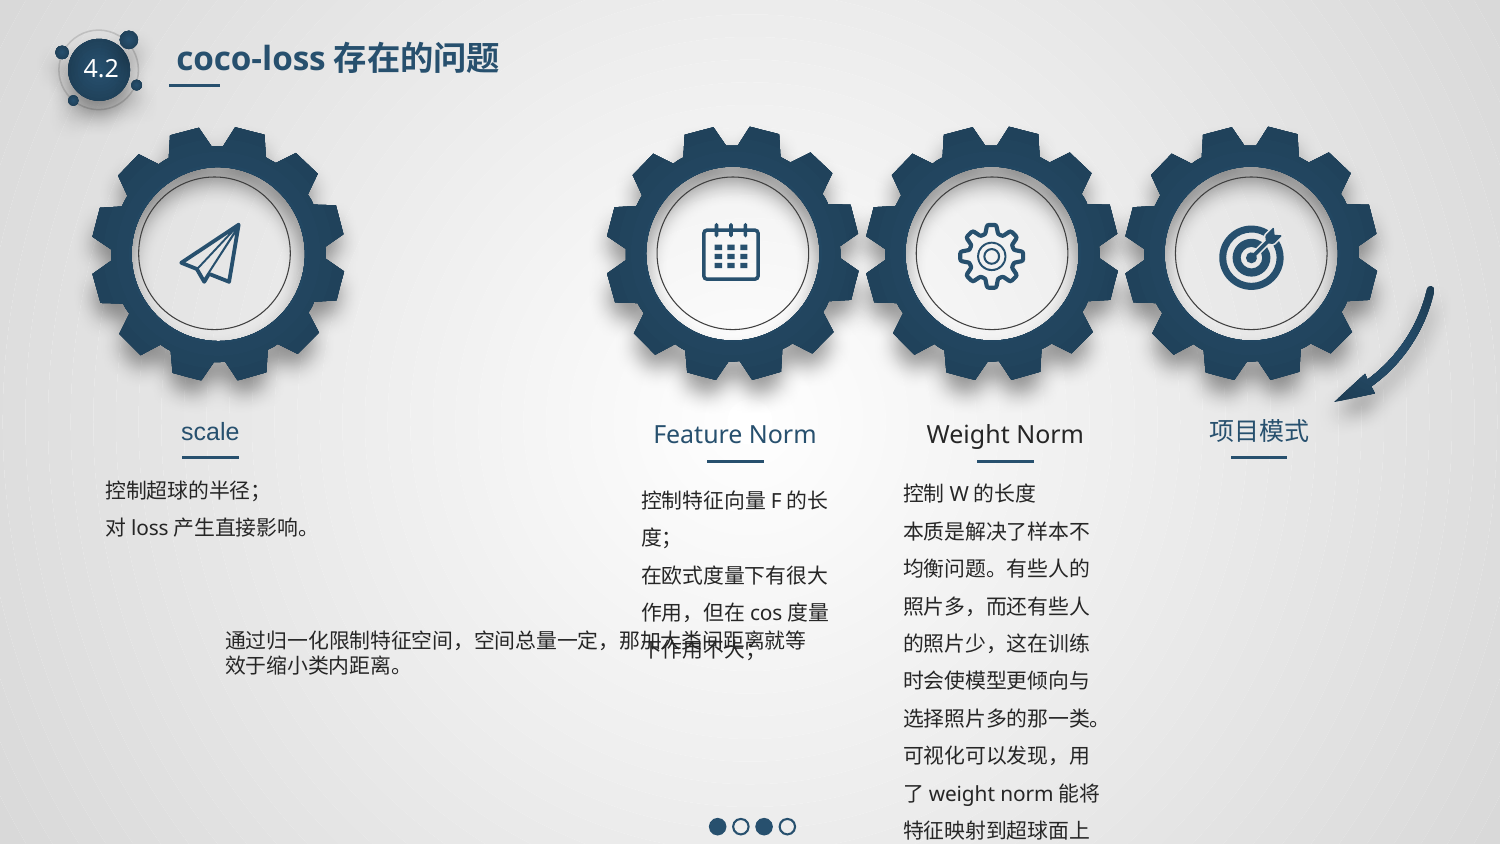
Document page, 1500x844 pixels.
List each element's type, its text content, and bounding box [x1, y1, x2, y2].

text_box coco-loss存在的问题 [161, 30, 516, 85]
text_box 控制W的长度 本质是解决了样本不均衡问题。有些人的照片多，而还有些人的照片少，这在训练时会使模型更倾向与选择照片多的那一类。 可视化可以发现，用了weight norm能将特征映射到超球面上 [888, 461, 1123, 844]
text_box 4.2 [68, 45, 134, 91]
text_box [1219, 225, 1284, 290]
text_box 控制特征向量F的长度； 在欧式度量下有很大作用，但在cos度量下作用不大； [626, 467, 861, 707]
text_box 控制超球的半径； 对loss产生直接影响。 [90, 457, 325, 548]
text_box [657, 176, 809, 330]
text_box [1124, 125, 1379, 382]
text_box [958, 222, 1026, 290]
text_box 通过归一化限制特征空间，空间总量一定，那加大类间距离就等效于缩小类内距离。 [210, 619, 827, 719]
text_box scale [94, 407, 327, 453]
text_box [916, 176, 1068, 330]
text_box [1330, 284, 1436, 405]
text_box [1175, 176, 1328, 330]
text_box [865, 125, 1120, 382]
text_box [179, 222, 241, 284]
text_box [91, 125, 346, 382]
text_box [605, 125, 860, 382]
text_box Weight Norm [889, 411, 1122, 456]
text_box 项目模式 [1143, 407, 1376, 453]
text_box [138, 176, 291, 330]
text_box Feature Norm [619, 411, 852, 456]
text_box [702, 222, 760, 282]
